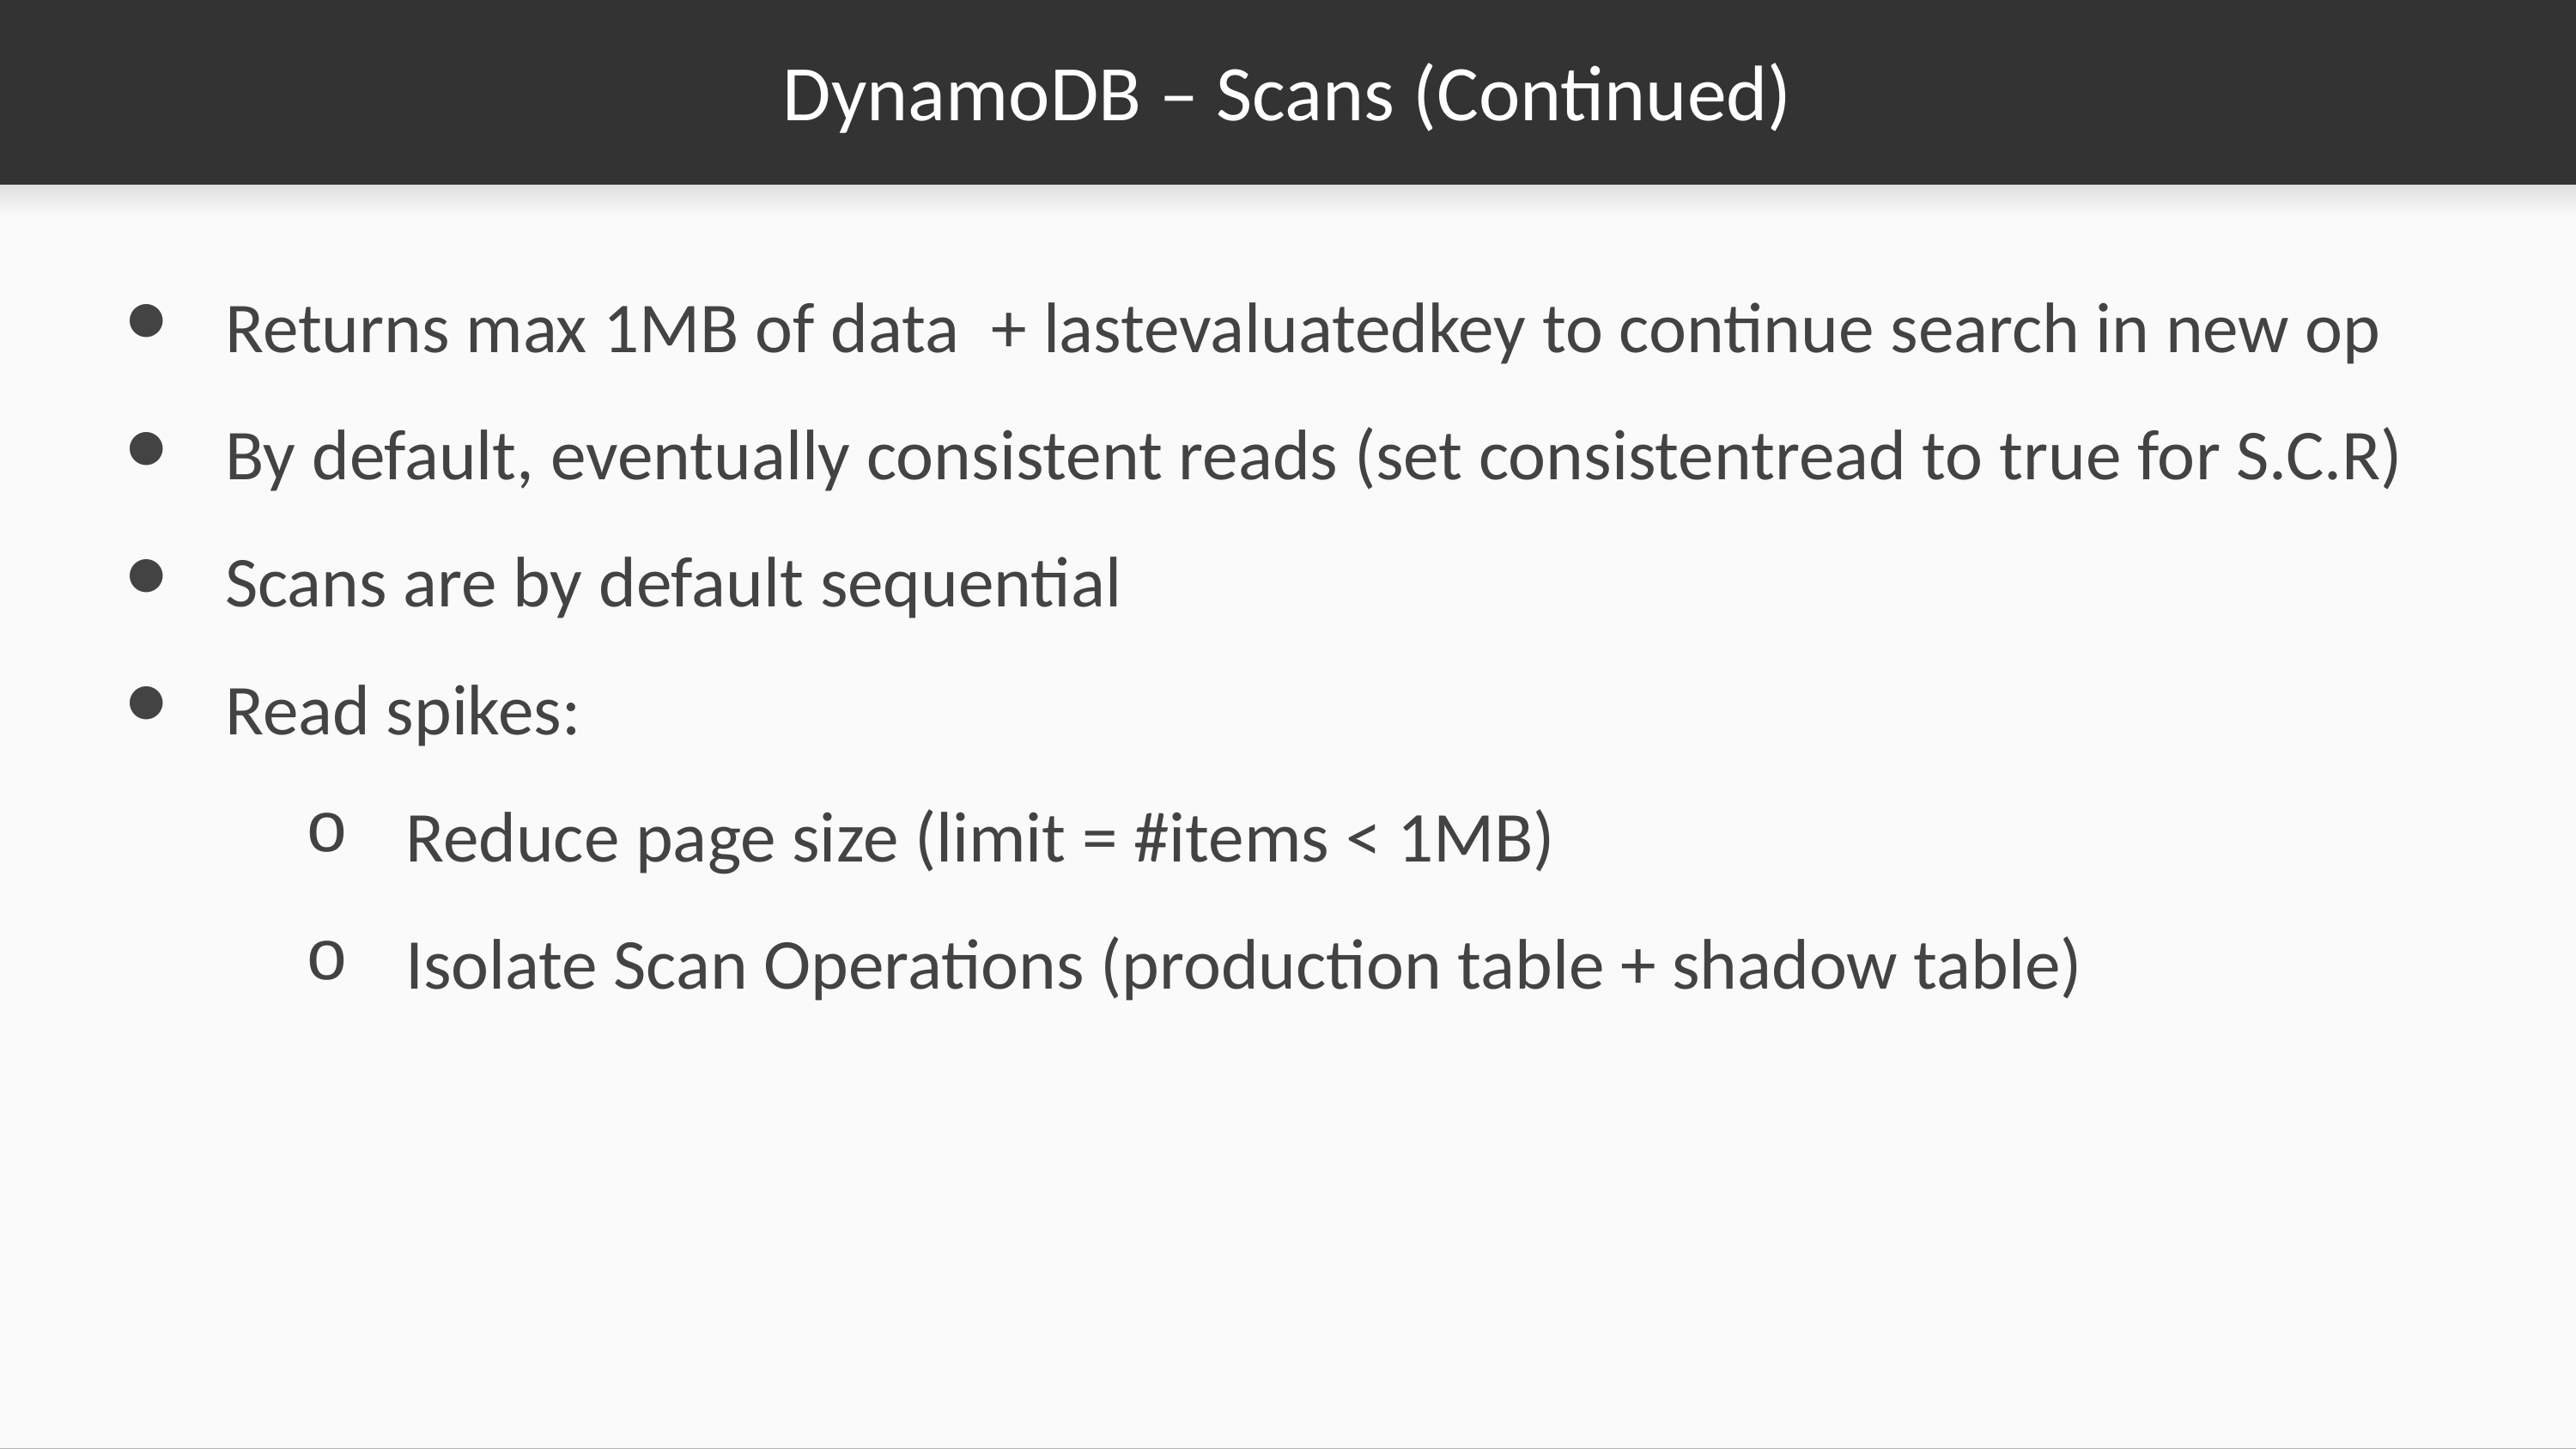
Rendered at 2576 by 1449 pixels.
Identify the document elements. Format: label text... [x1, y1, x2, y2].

title DynamoDB – Scans (Continued) [28, 4, 2547, 174]
text_box Returns max 1MB of data + lastevaluatedkey to continue search in new op By default, eventually consistent reads (set consistentread to true for S.C.R) Scans are by default sequential Read spikes: Reduce page size (limit = #items < 1MB) Isolate Scan Operations (production table + shadow table) [70, 241, 2568, 1396]
